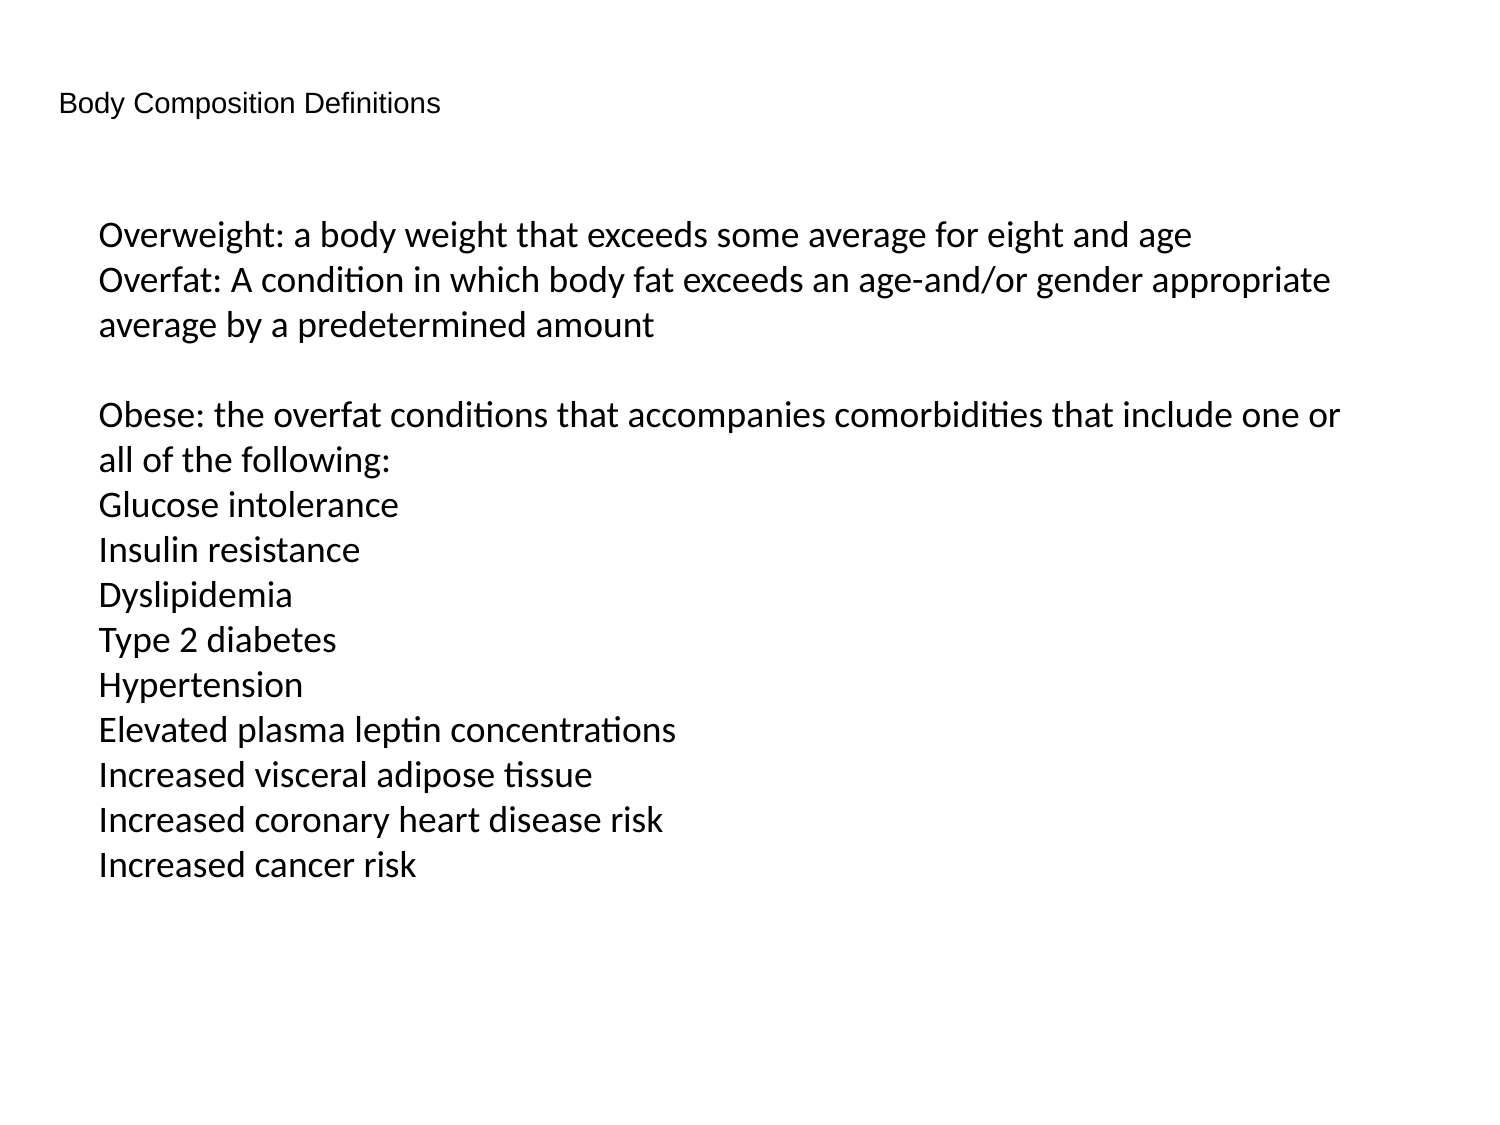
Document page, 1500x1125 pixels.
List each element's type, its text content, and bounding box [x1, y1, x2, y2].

text_box Overweight: a body weight that exceeds some average for eight and age Overfat: A condition in which body fat exceeds an age-and/or gender appropriate average by a predetermined amount Obese: the overfat conditions that accompanies comorbidities that include one or all of the following: Glucose intolerance Insulin resistance Dyslipidemia Type 2 diabetes Hypertension Elevated plasma leptin concentrations Increased visceral adipose tissue Increased coronary heart disease risk Increased cancer risk [83, 202, 1370, 982]
title Body Composition Definitions [43, 79, 1375, 128]
